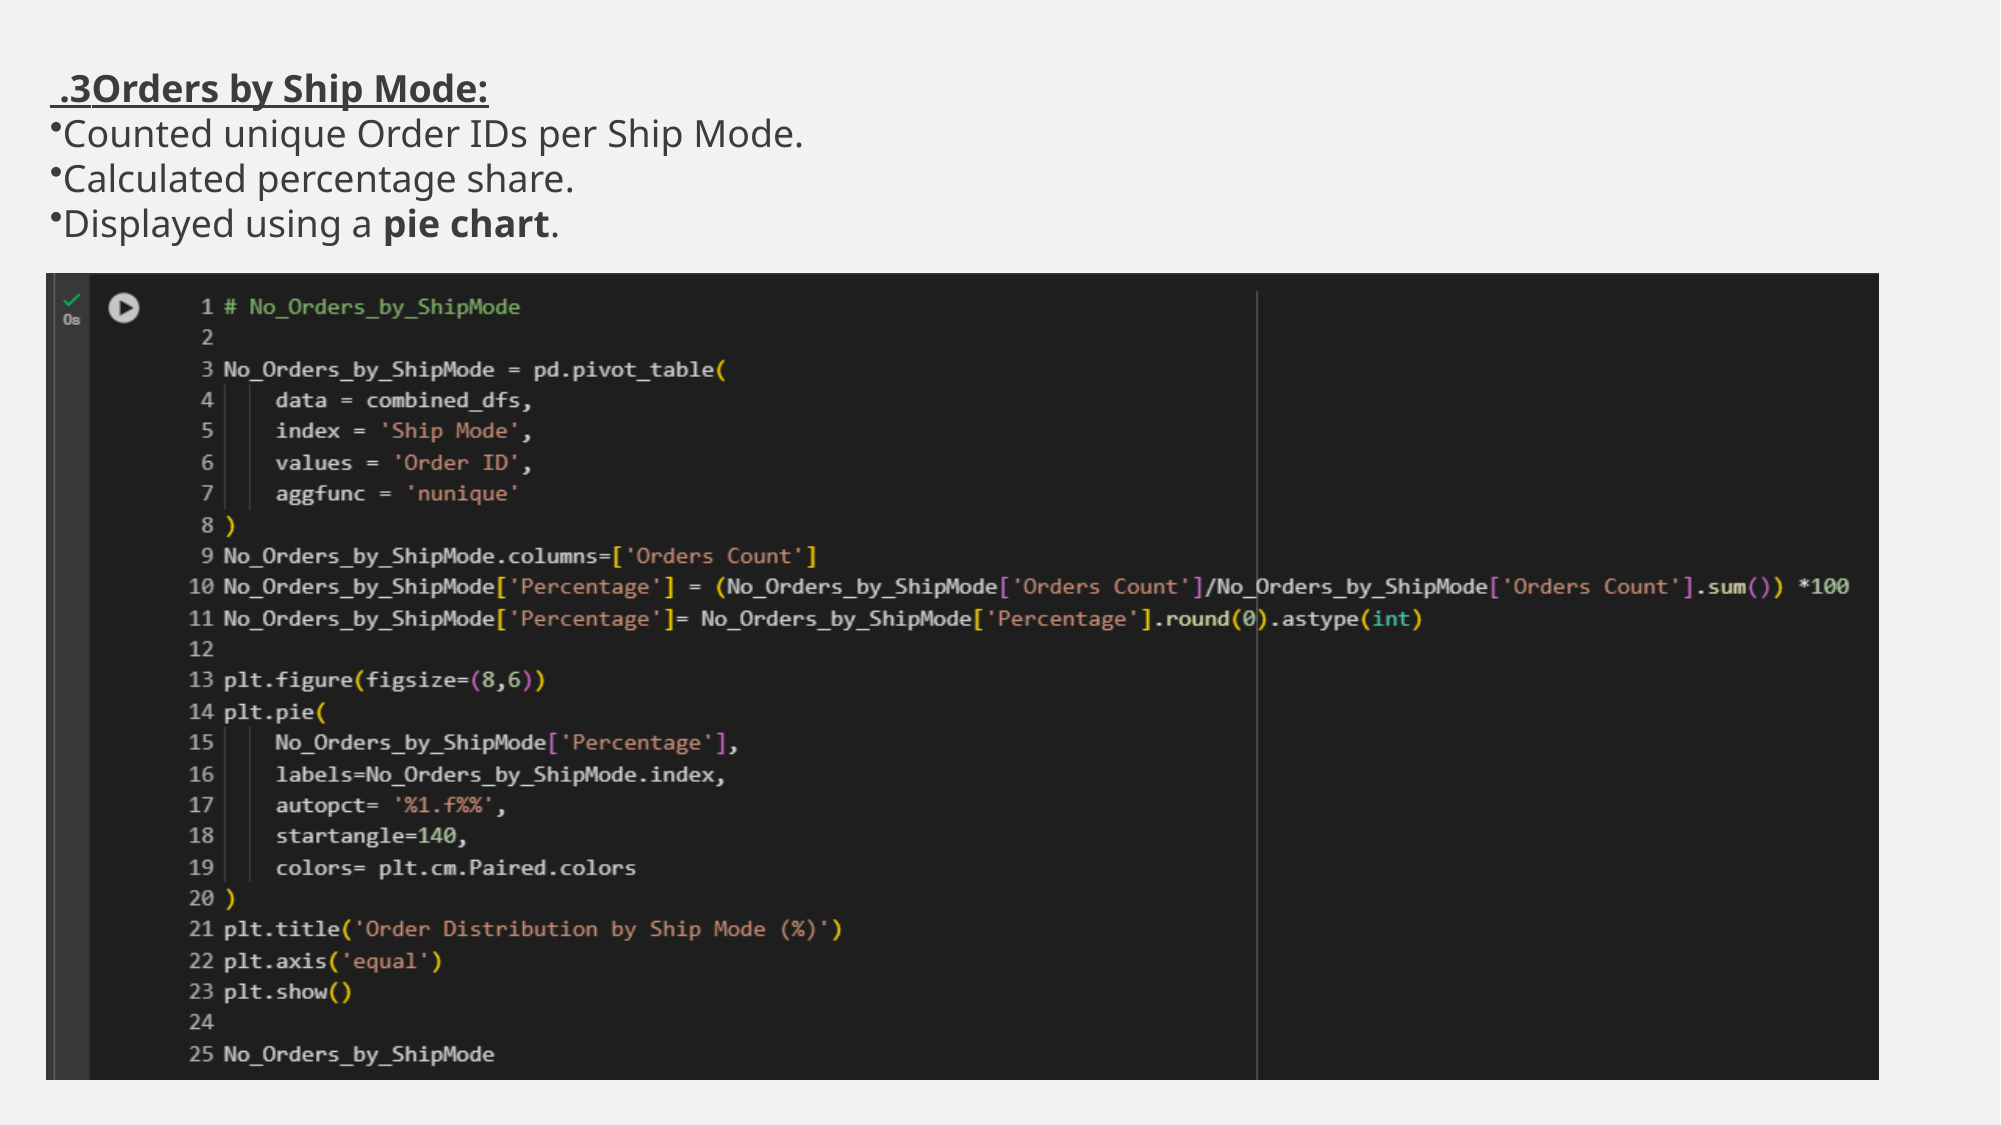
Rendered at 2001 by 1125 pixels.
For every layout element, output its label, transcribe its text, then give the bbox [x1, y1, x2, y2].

picture [46, 273, 1879, 1080]
text_box .3Orders by Ship Mode: Counted unique Order IDs per Ship Mode. Calculated percentage share. Displayed using a pie chart. [34, 57, 1954, 302]
